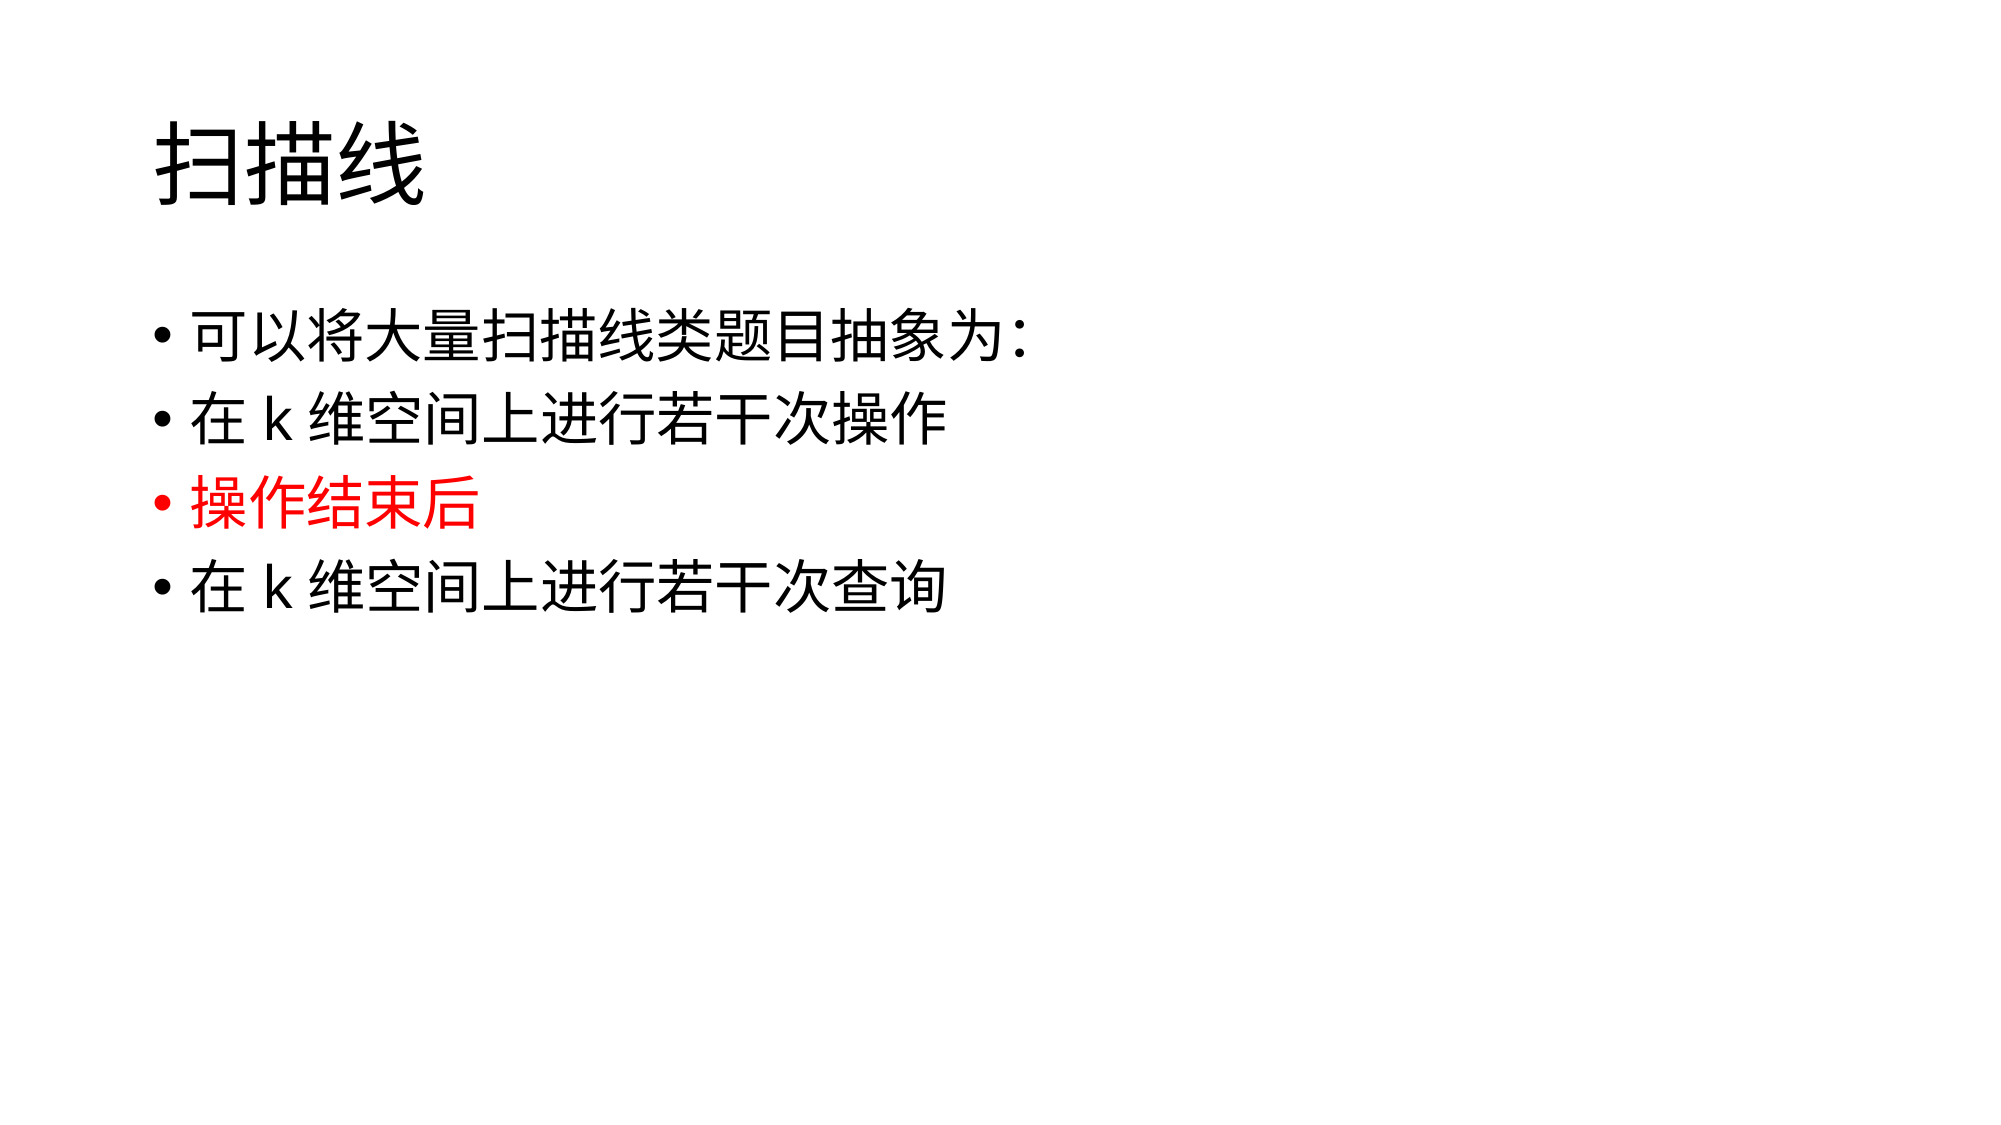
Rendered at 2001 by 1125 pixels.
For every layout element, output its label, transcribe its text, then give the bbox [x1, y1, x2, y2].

list 可以将大量扫描线类题目抽象为： 在k维空间上进行若干次操作 操作结束后 在k维空间上进行若干次查询 [137, 299, 1863, 1014]
title 扫描线 [137, 59, 1863, 278]
